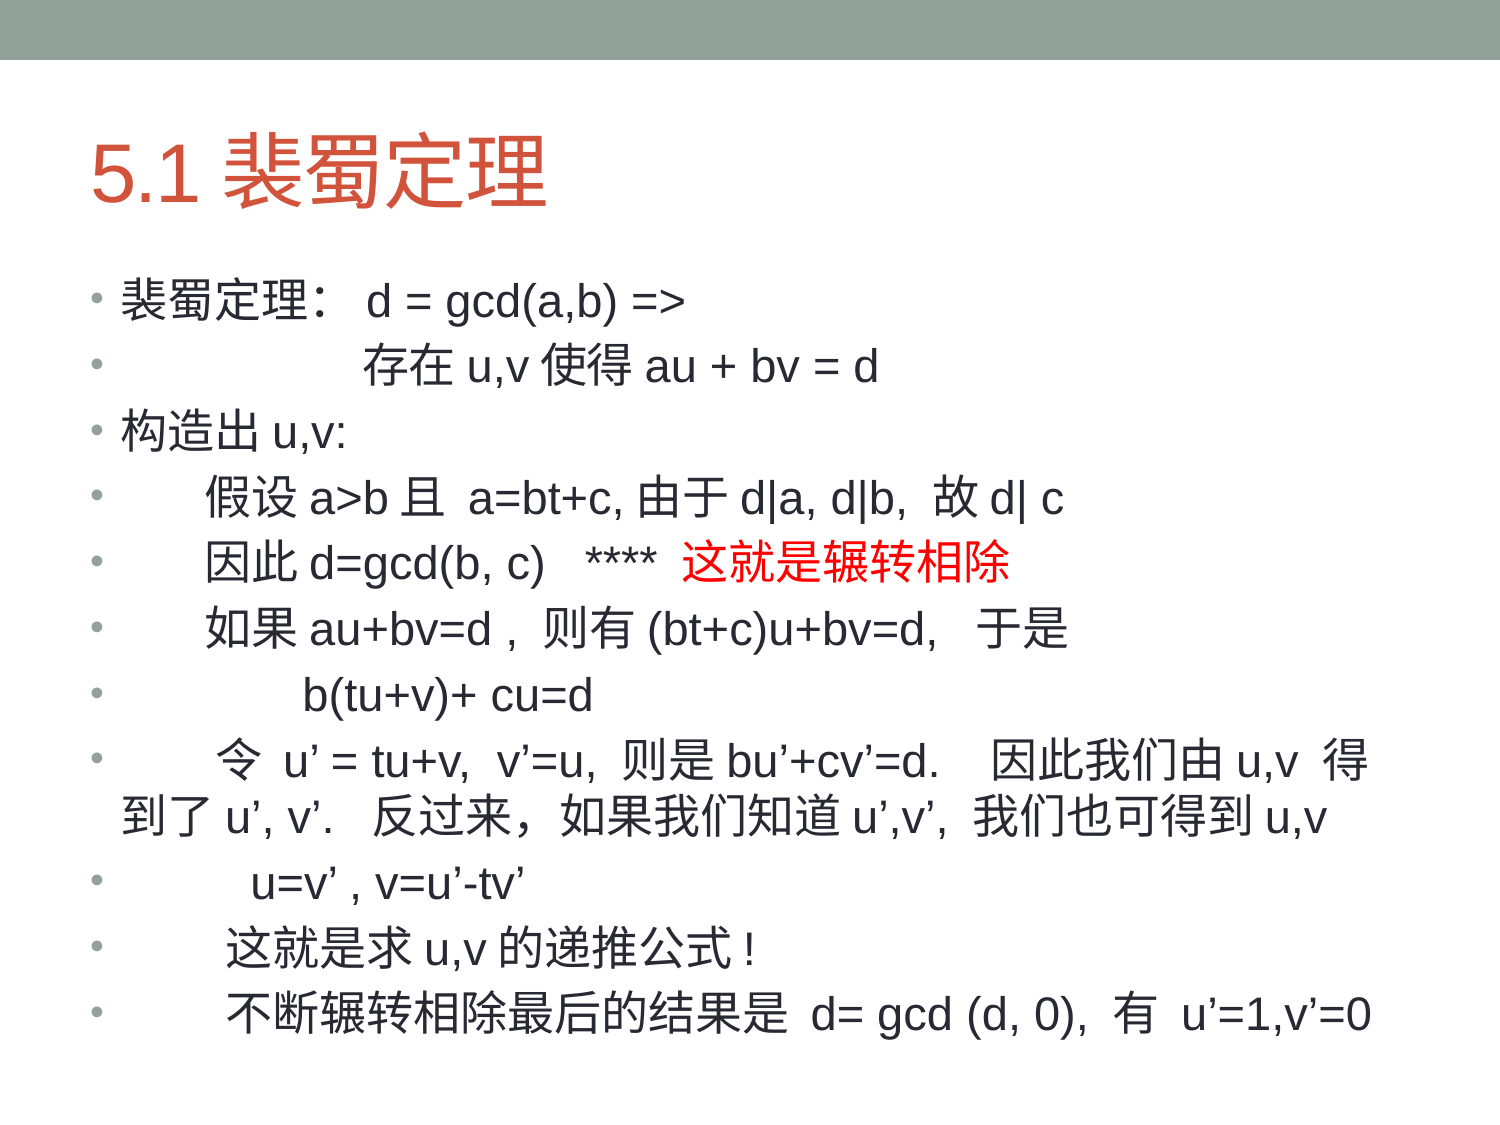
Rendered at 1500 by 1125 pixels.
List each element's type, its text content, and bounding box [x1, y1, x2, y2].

title 5.1裴蜀定理 [75, 87, 1425, 250]
list 裴蜀定理：d = gcd(a,b) => 存在u,v使得au + bv = d 构造出u,v: 假设a>b且 a=bt+c,由于d|a, d|b, 故d| c 因此d=gcd(b, c) **** 这就是辗转相除 如果au+bv=d , 则有(bt+c)u+bv=d, 于是 b(tu+v)+ cu=d 令 u’ = tu+v, v’=u, 则是bu’+cv’=d. 因此我们由u,v 得到了u’, v’. 反过来，如果我们知道u’,v’, 我们也可得到u,v u=v’ , v=u’-tv’ 这就是求u,v的递推公式! 不断辗转相除最后的结果是 d= gcd (d, 0), 有 u’=1,v’=0 [75, 262, 1425, 1063]
